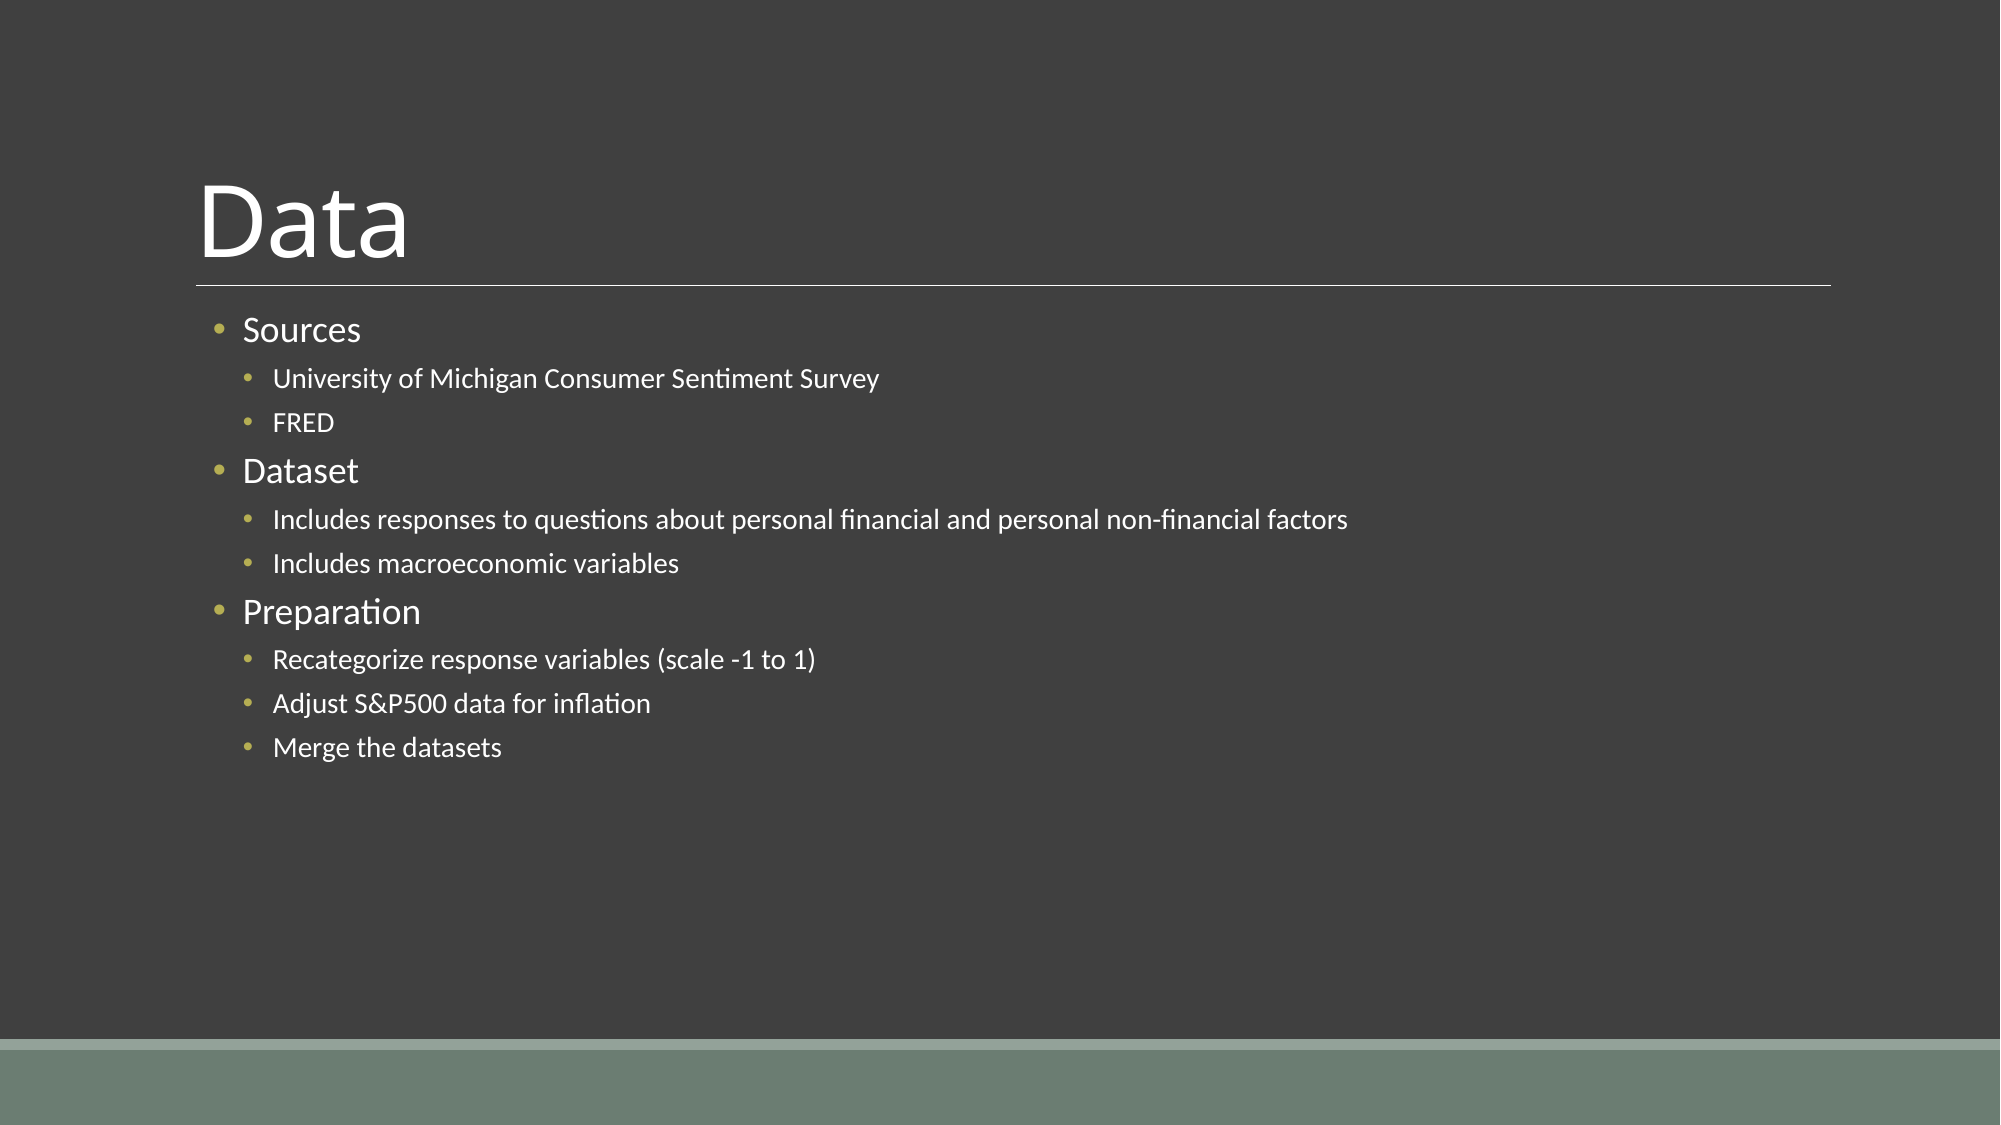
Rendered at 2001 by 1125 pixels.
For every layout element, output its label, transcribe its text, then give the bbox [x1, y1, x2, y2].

title Data [180, 47, 1830, 285]
list Sources University of Michigan Consumer Sentiment Survey FRED Dataset Includes responses to questions about personal financial and personal non-financial factors Includes macroeconomic variables Preparation Recategorize response variables (scale -1 to 1) Adjust S&P500 data for inflation Merge the datasets [180, 302, 1830, 963]
